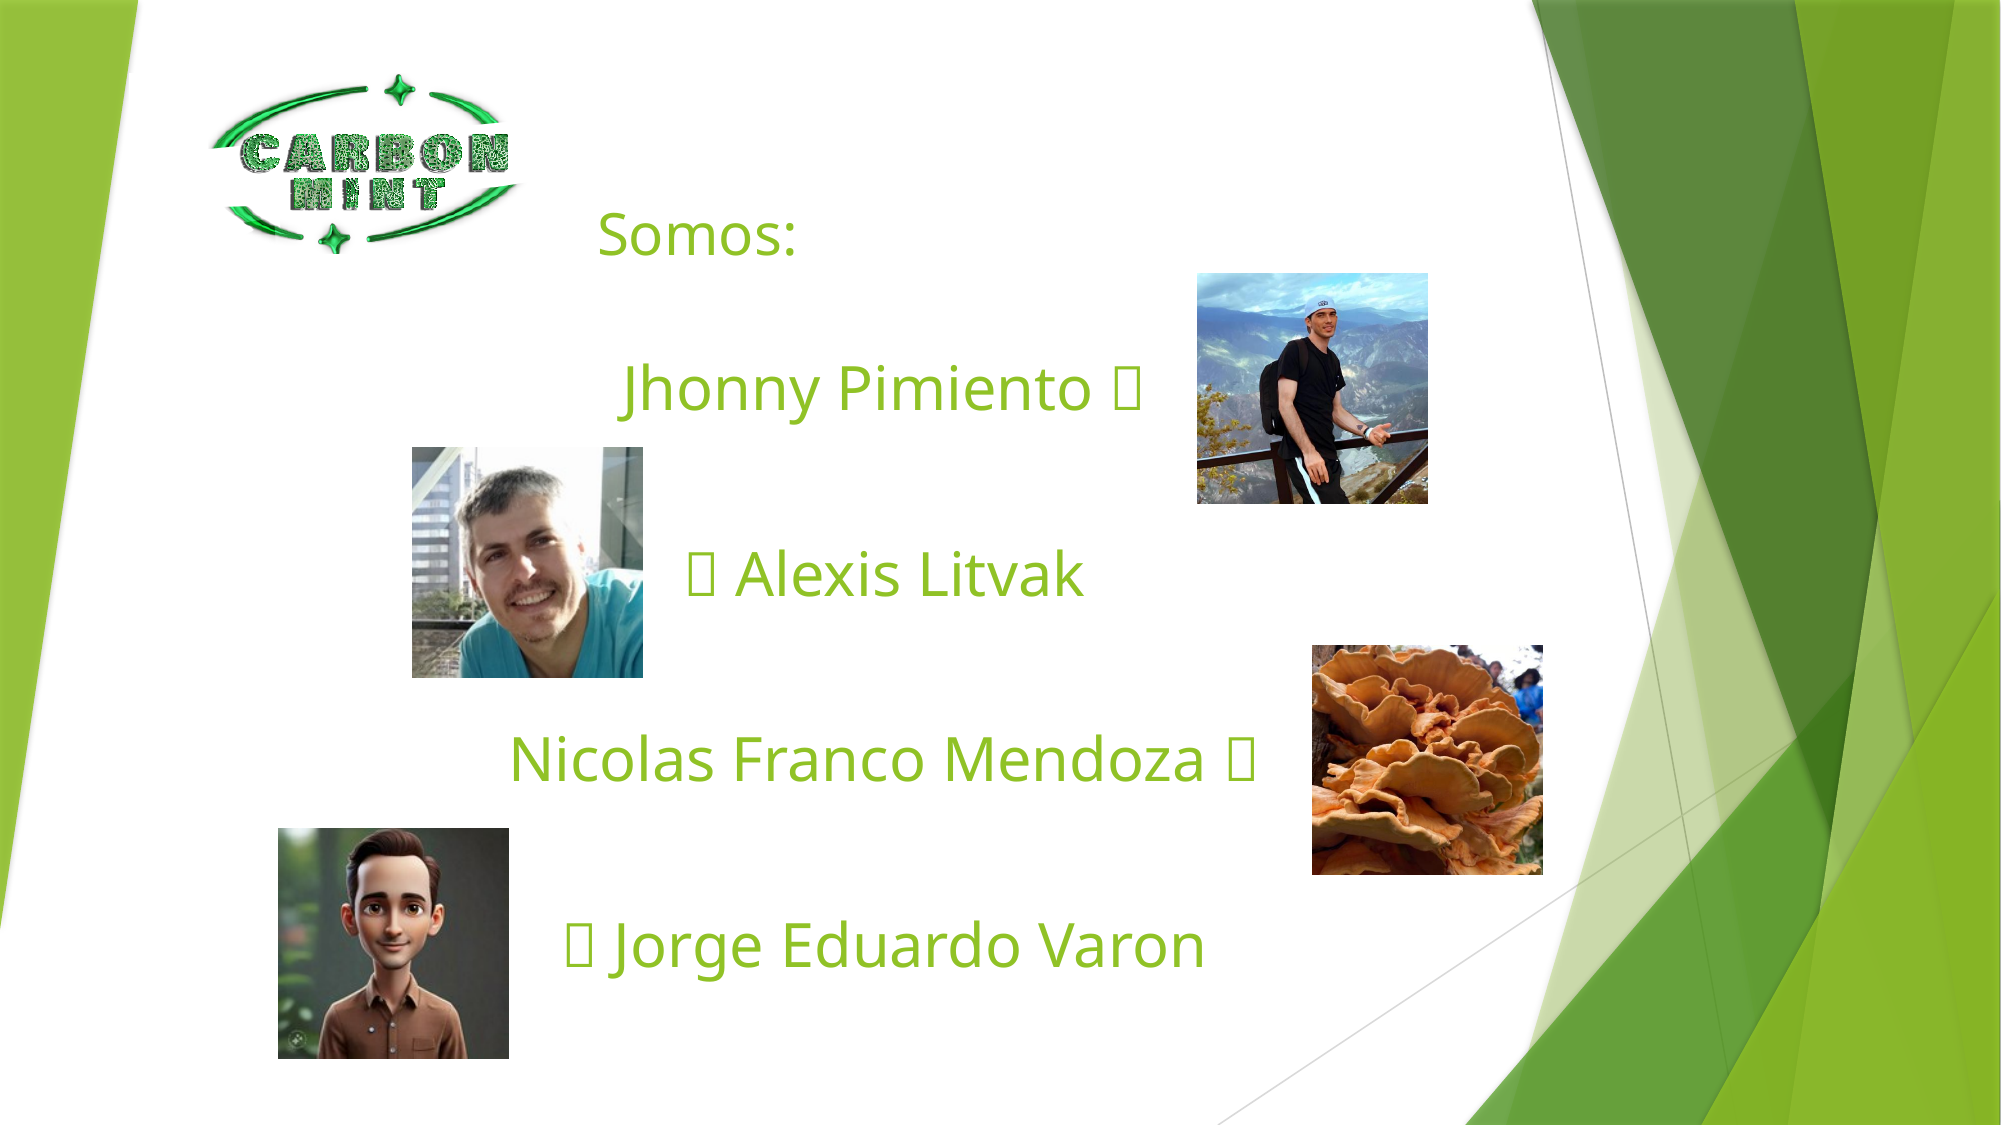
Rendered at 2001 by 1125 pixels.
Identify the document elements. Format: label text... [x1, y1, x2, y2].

title Somos: [247, 181, 1148, 275]
subtitle Jhonny Pimiento   Alexis Litvak Nicolas Franco Mendoza   Jorge Eduardo Varon [247, 341, 1522, 990]
picture [1197, 273, 1429, 504]
picture [1312, 644, 1543, 876]
picture [278, 828, 509, 1059]
picture [128, 73, 578, 254]
picture [411, 447, 643, 678]
